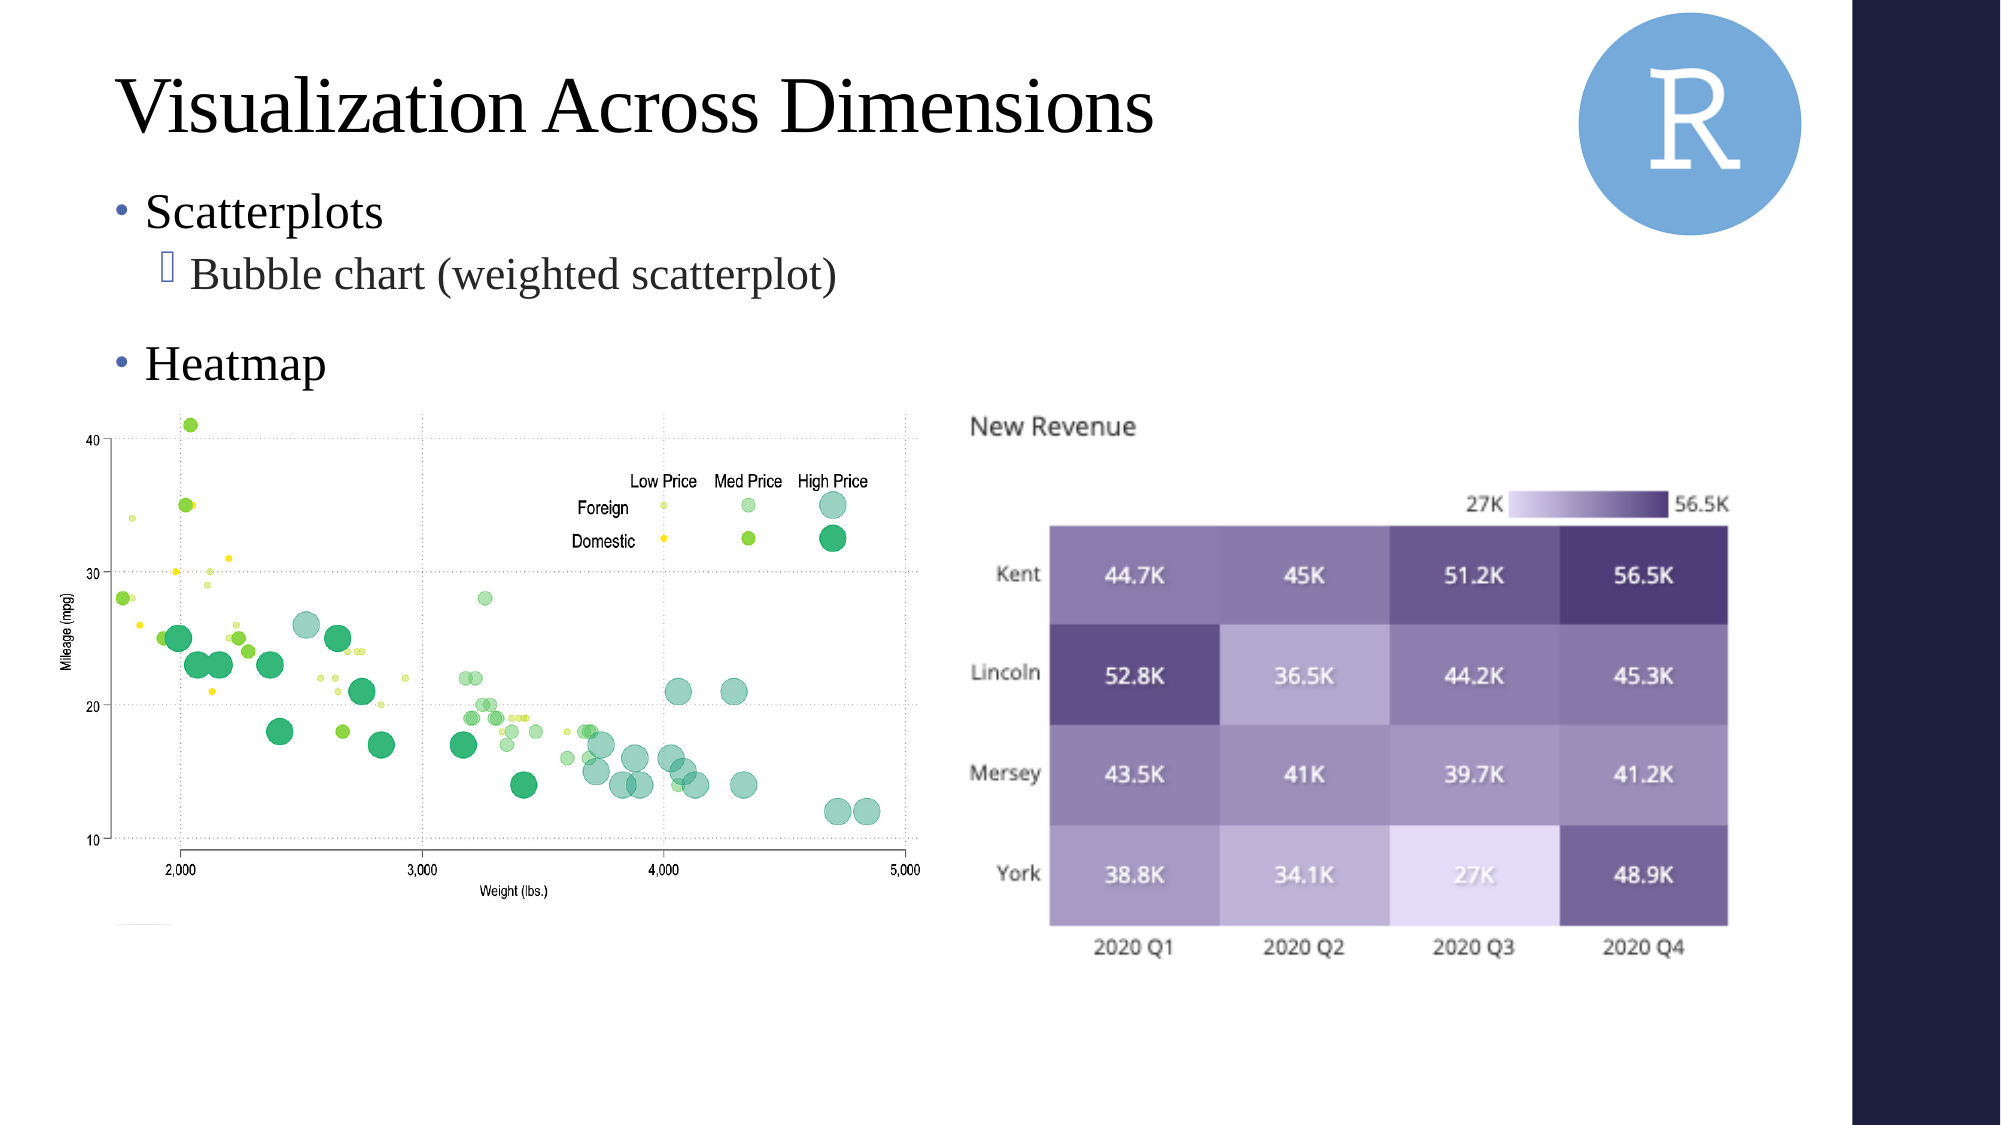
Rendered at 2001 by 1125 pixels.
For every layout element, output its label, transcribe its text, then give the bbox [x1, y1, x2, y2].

picture [30, 387, 1756, 988]
title Visualization Across Dimensions [99, 55, 1570, 158]
list Scatterplots Bubble chart (weighted scatterplot) Heatmap [99, 174, 1775, 1019]
picture [1577, 10, 1803, 237]
